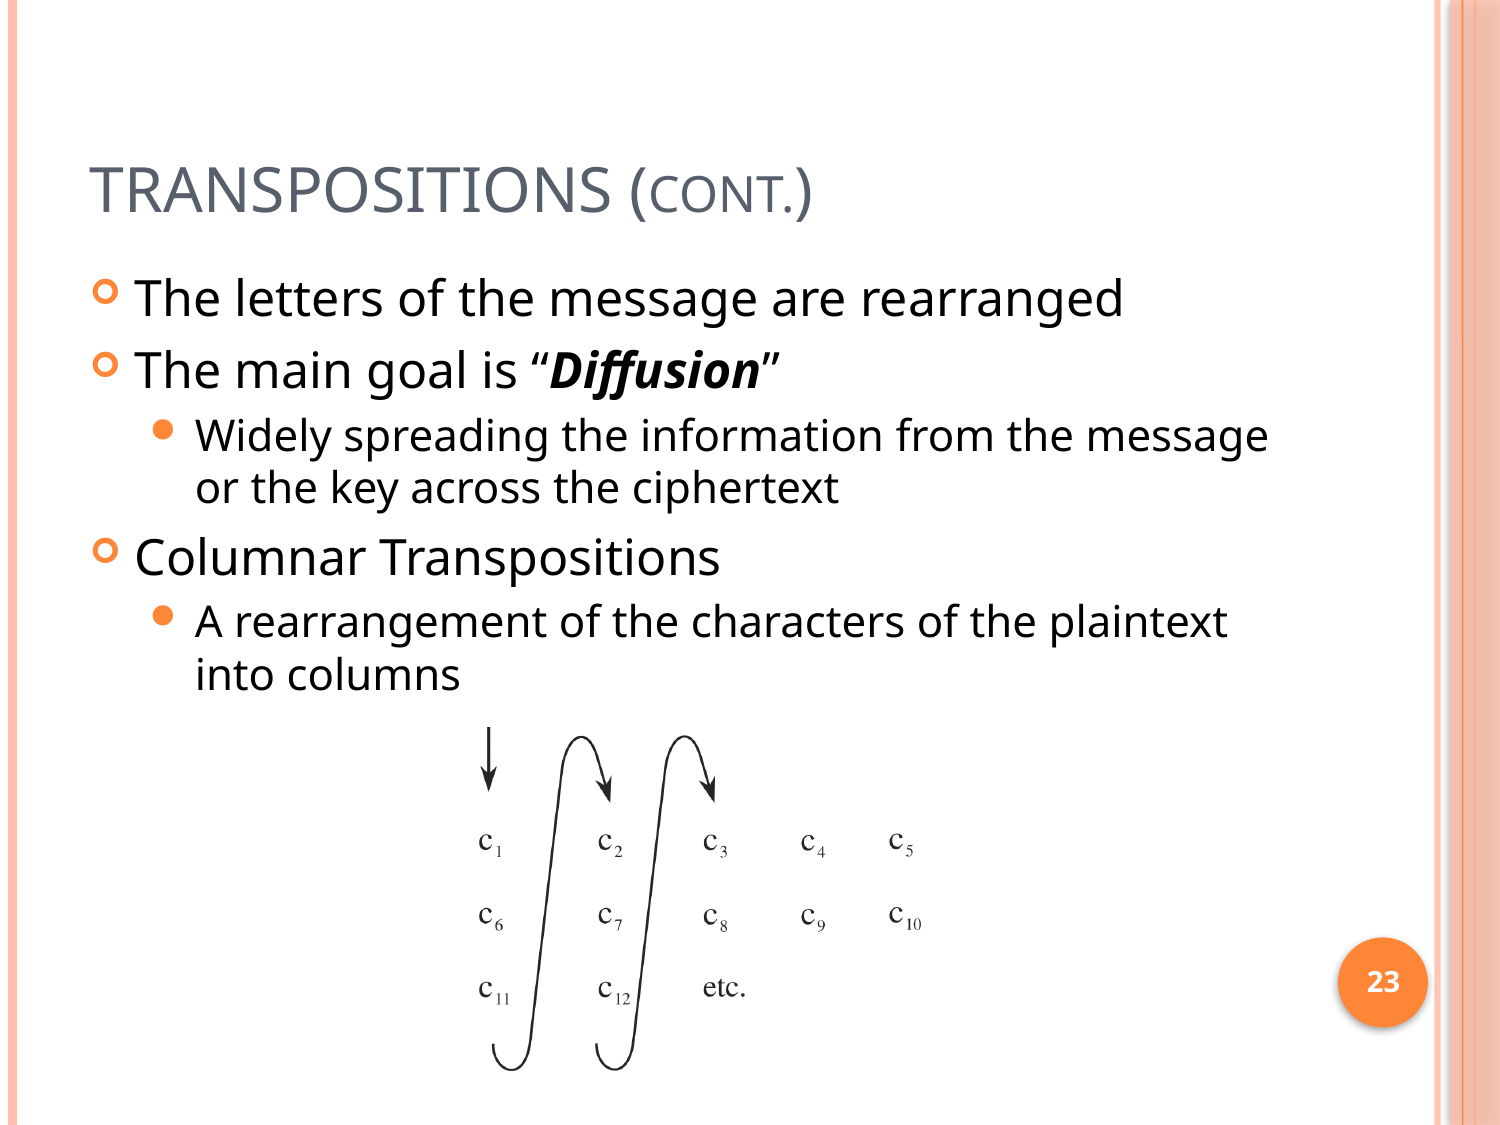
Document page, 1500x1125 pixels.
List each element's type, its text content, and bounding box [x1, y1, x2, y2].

list The letters of the message are rearranged The main goal is “Diffusion” Widely spreading the information from the message or the key across the ciphertext Columnar Transpositions A rearrangement of the characters of the plaintext into columns [75, 259, 1300, 1059]
picture [477, 727, 922, 1071]
title Transpositions (CONT.) [75, 45, 1300, 233]
slide_number 23 [1333, 940, 1434, 1027]
